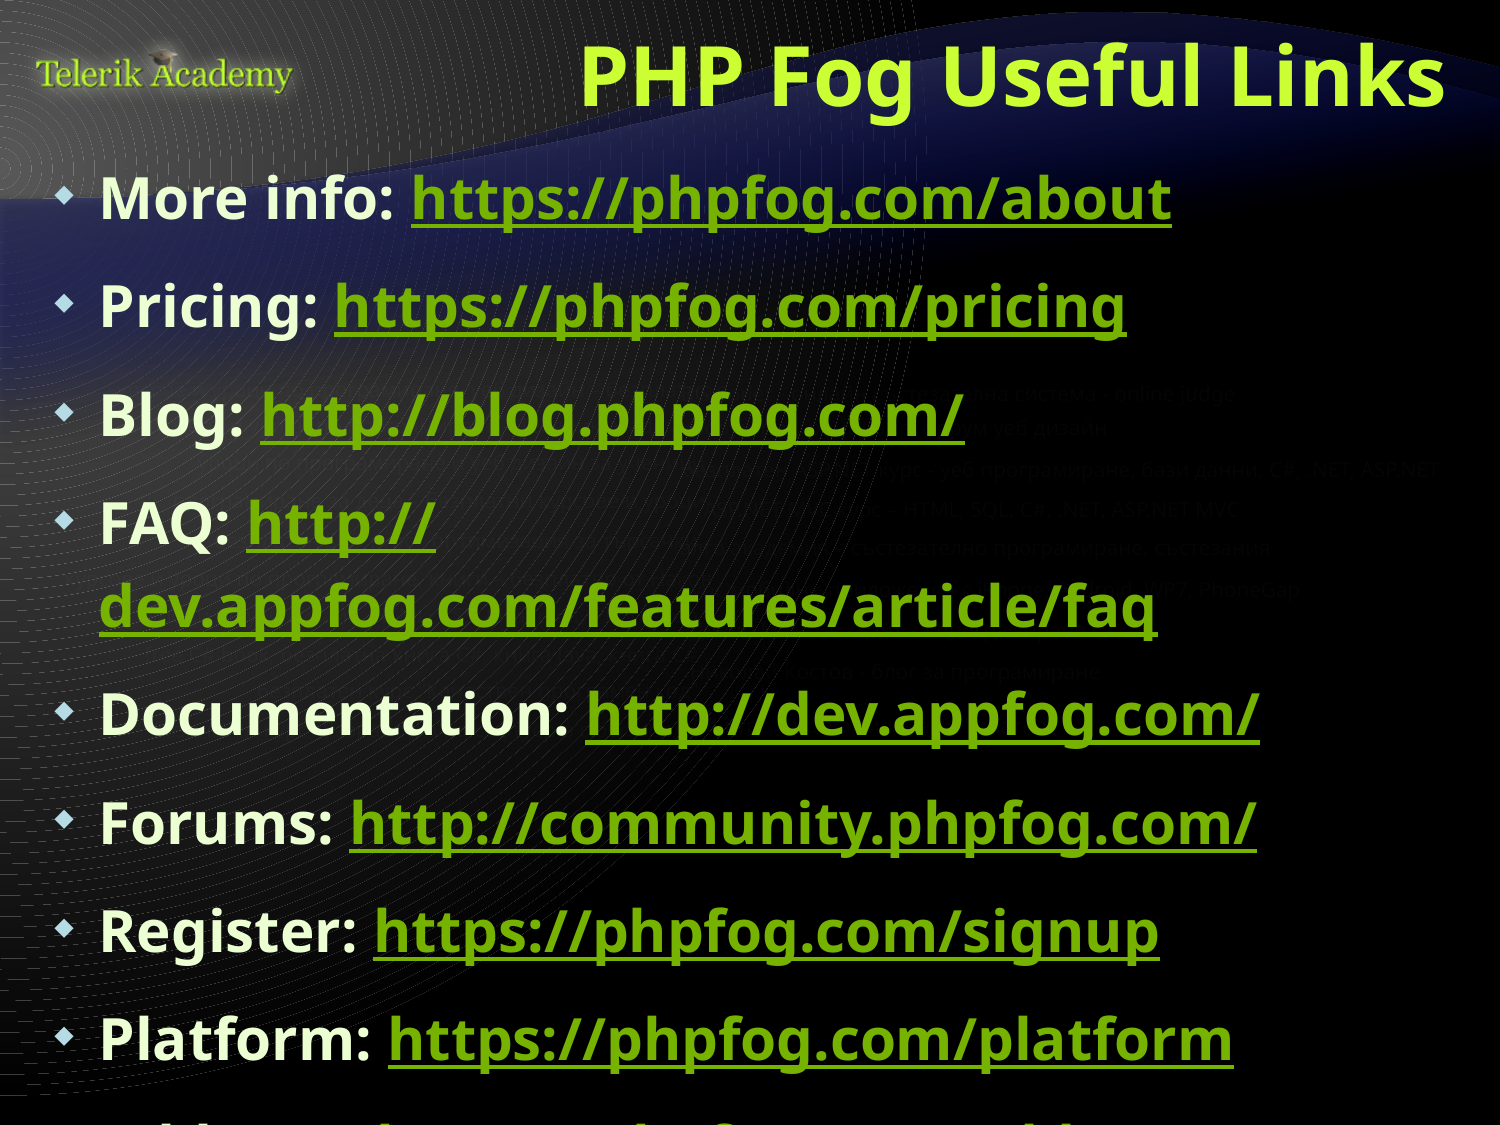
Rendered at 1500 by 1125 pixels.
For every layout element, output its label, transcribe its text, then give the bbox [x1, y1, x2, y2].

list More info: https://phpfog.com/about Pricing: https://phpfog.com/pricing Blog: http://blog.phpfog.com/ FAQ: http://dev.appfog.com/features/article/faq Documentation: http://dev.appfog.com/ Forums: http://community.phpfog.com/ Register: https://phpfog.com/signup Platform: https://phpfog.com/platform Add-Ons: https://phpfog.com/addons [37, 149, 1463, 1088]
title PHP Fog Useful Links [300, 12, 1463, 149]
picture [24, 37, 300, 108]
